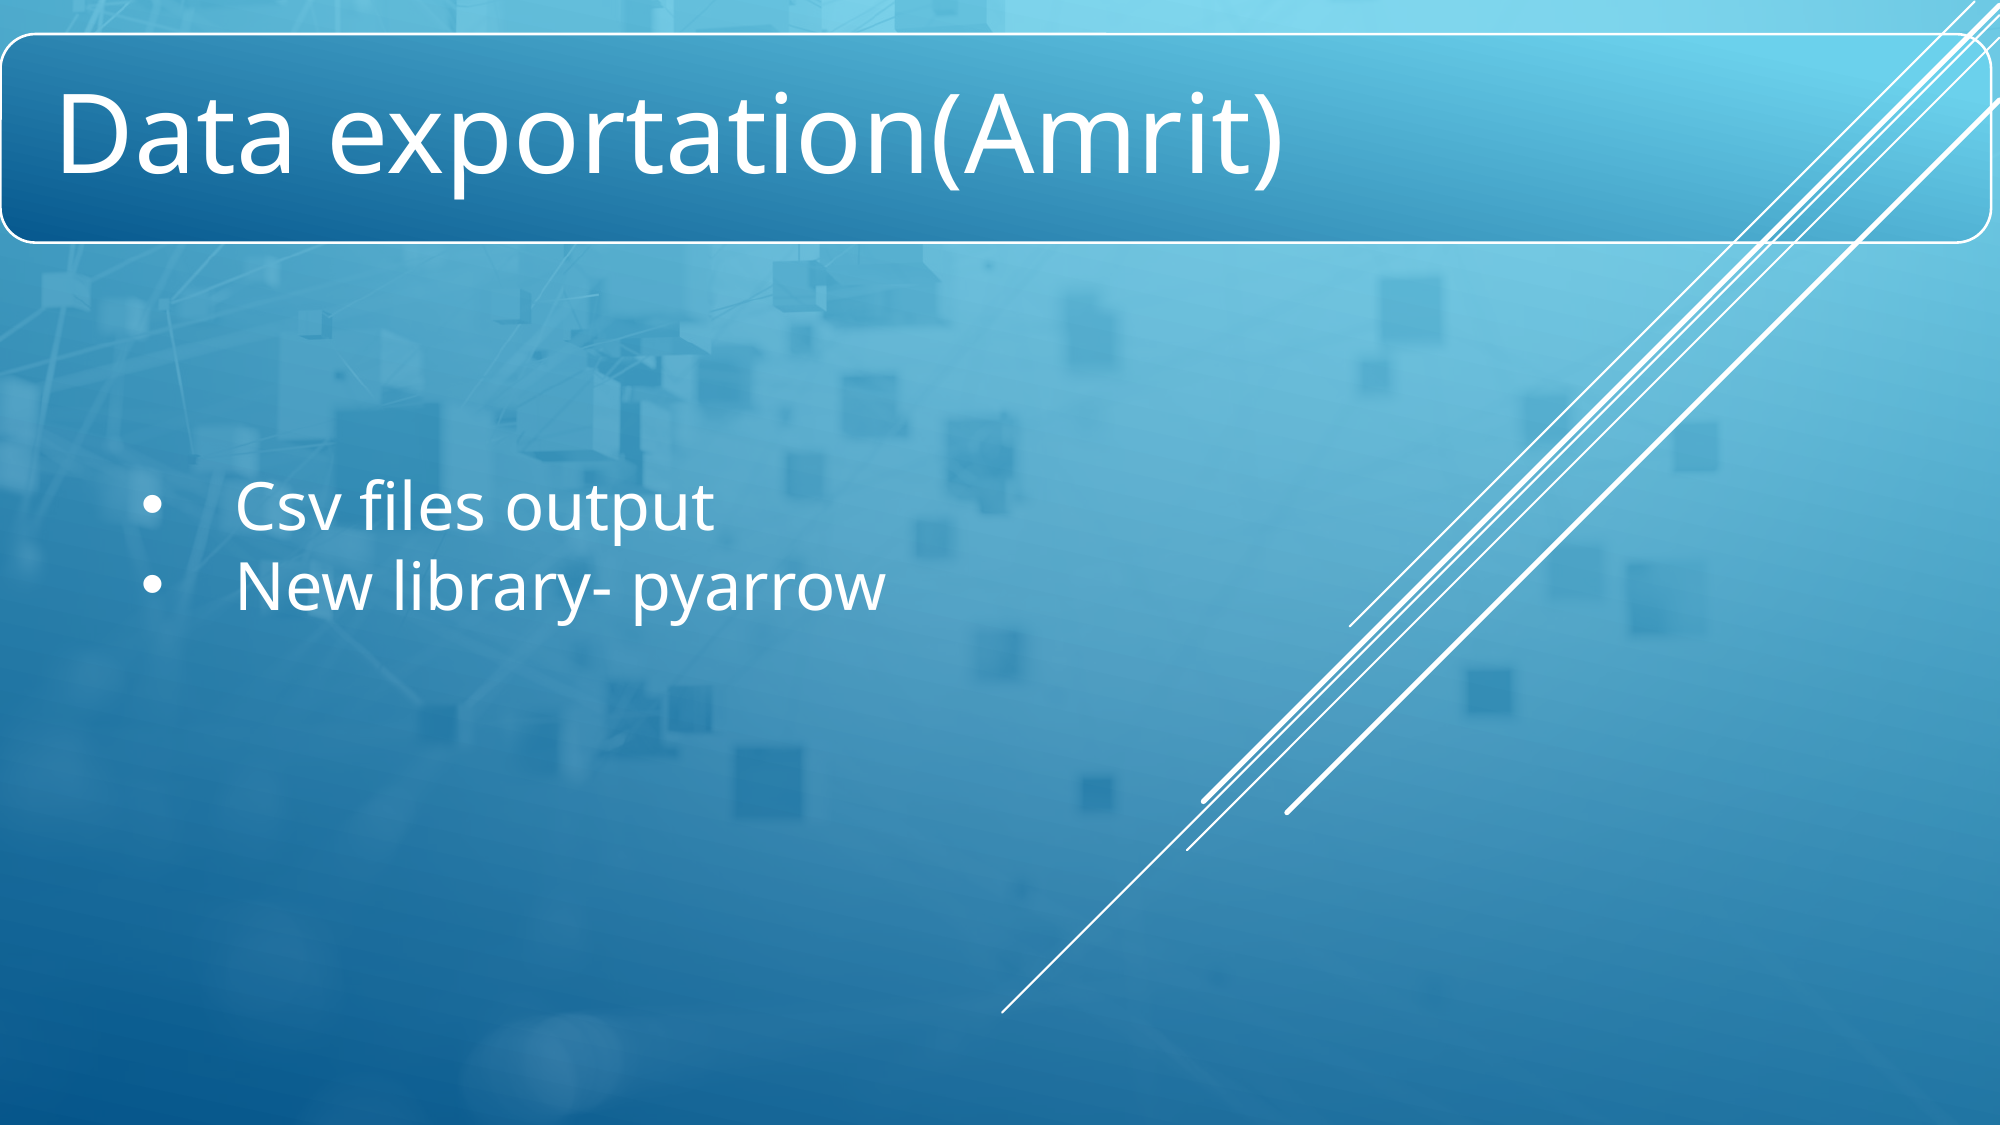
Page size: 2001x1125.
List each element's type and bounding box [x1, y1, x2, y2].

picture [0, 0, 2000, 33]
picture [0, 246, 2000, 1125]
text_box [0, 33, 1001, 246]
text_box [1001, 1, 2000, 1013]
